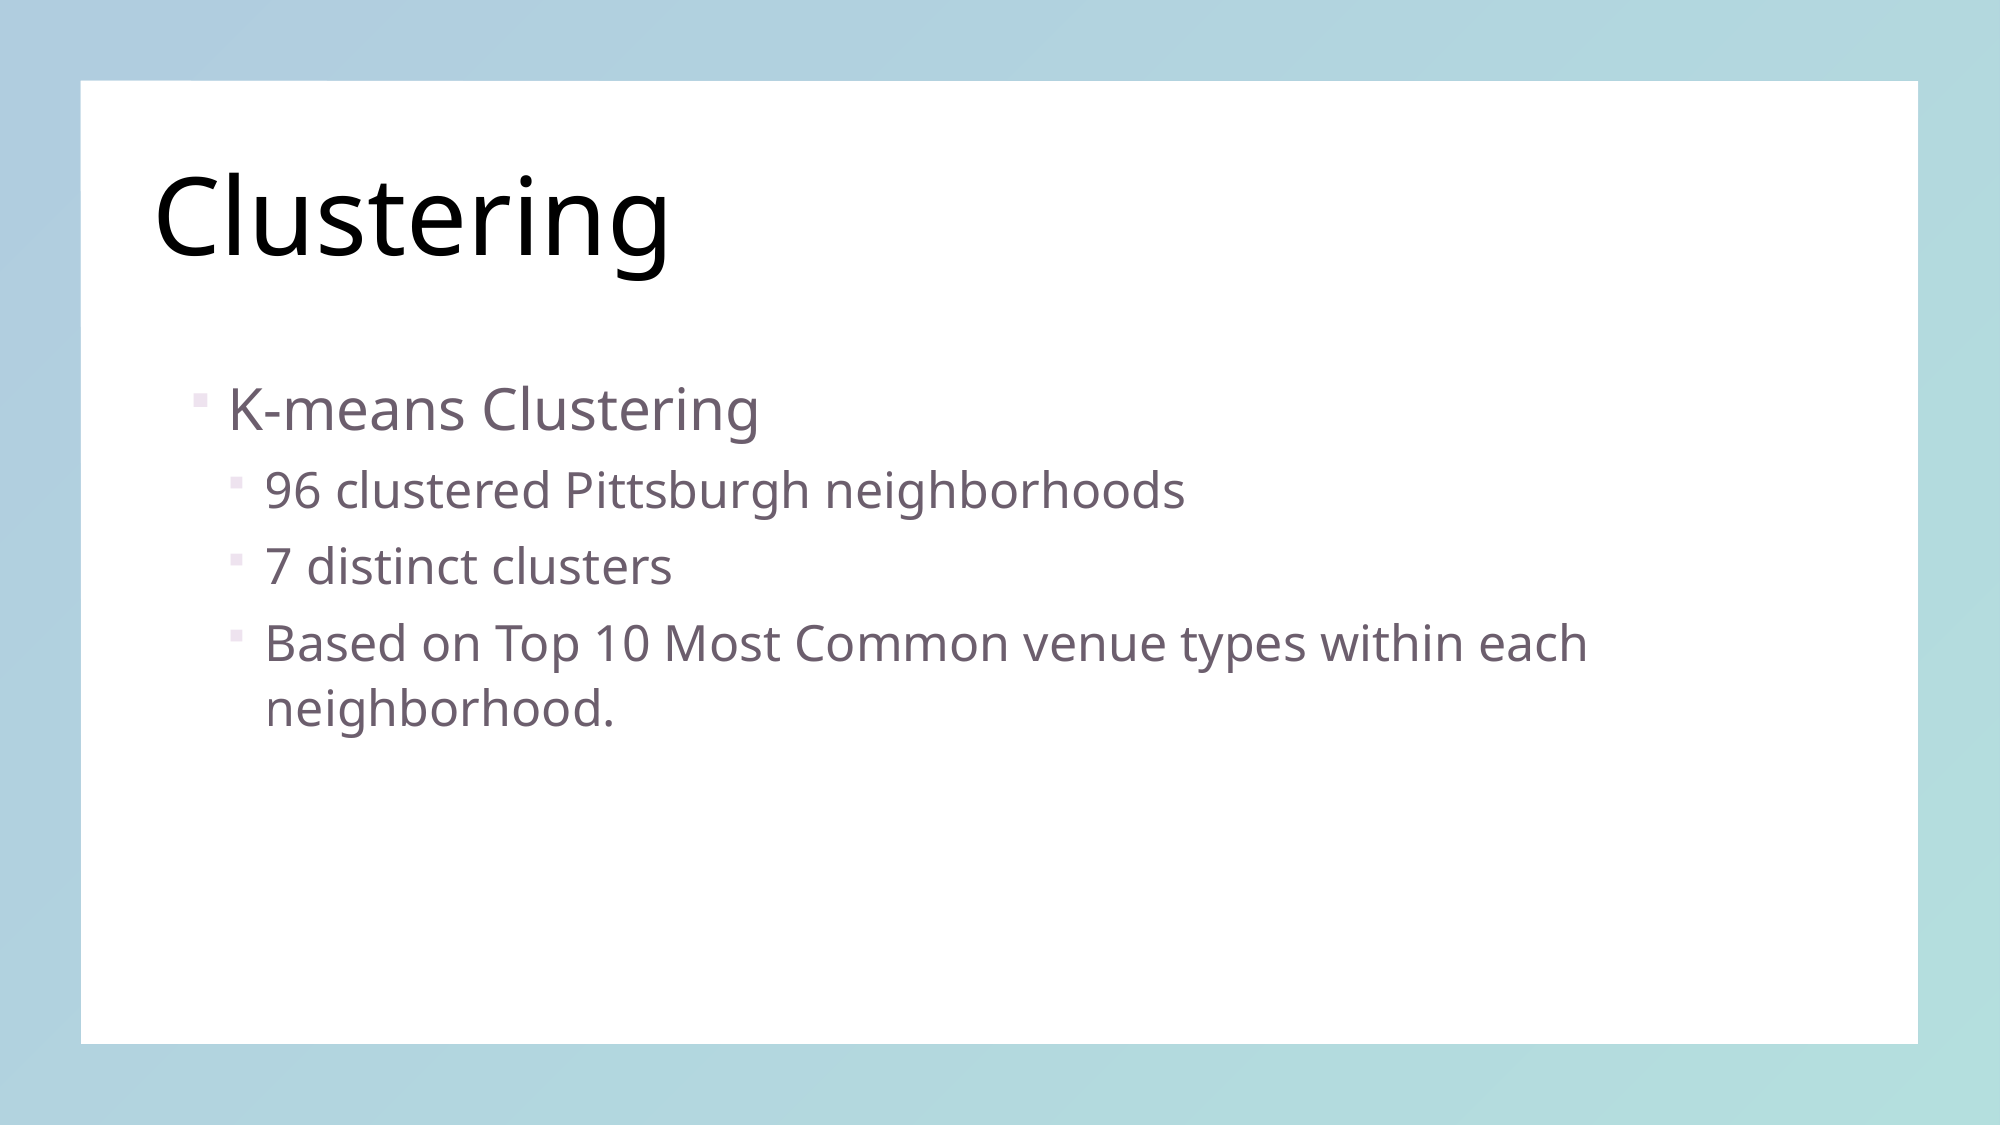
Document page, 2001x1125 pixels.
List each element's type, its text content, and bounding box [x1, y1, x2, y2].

title Clustering [137, 111, 1863, 330]
list K-means Clustering 96 clustered Pittsburgh neighborhoods 7 distinct clusters Based on Top 10 Most Common venue types within each neighborhood. [137, 357, 1863, 1014]
